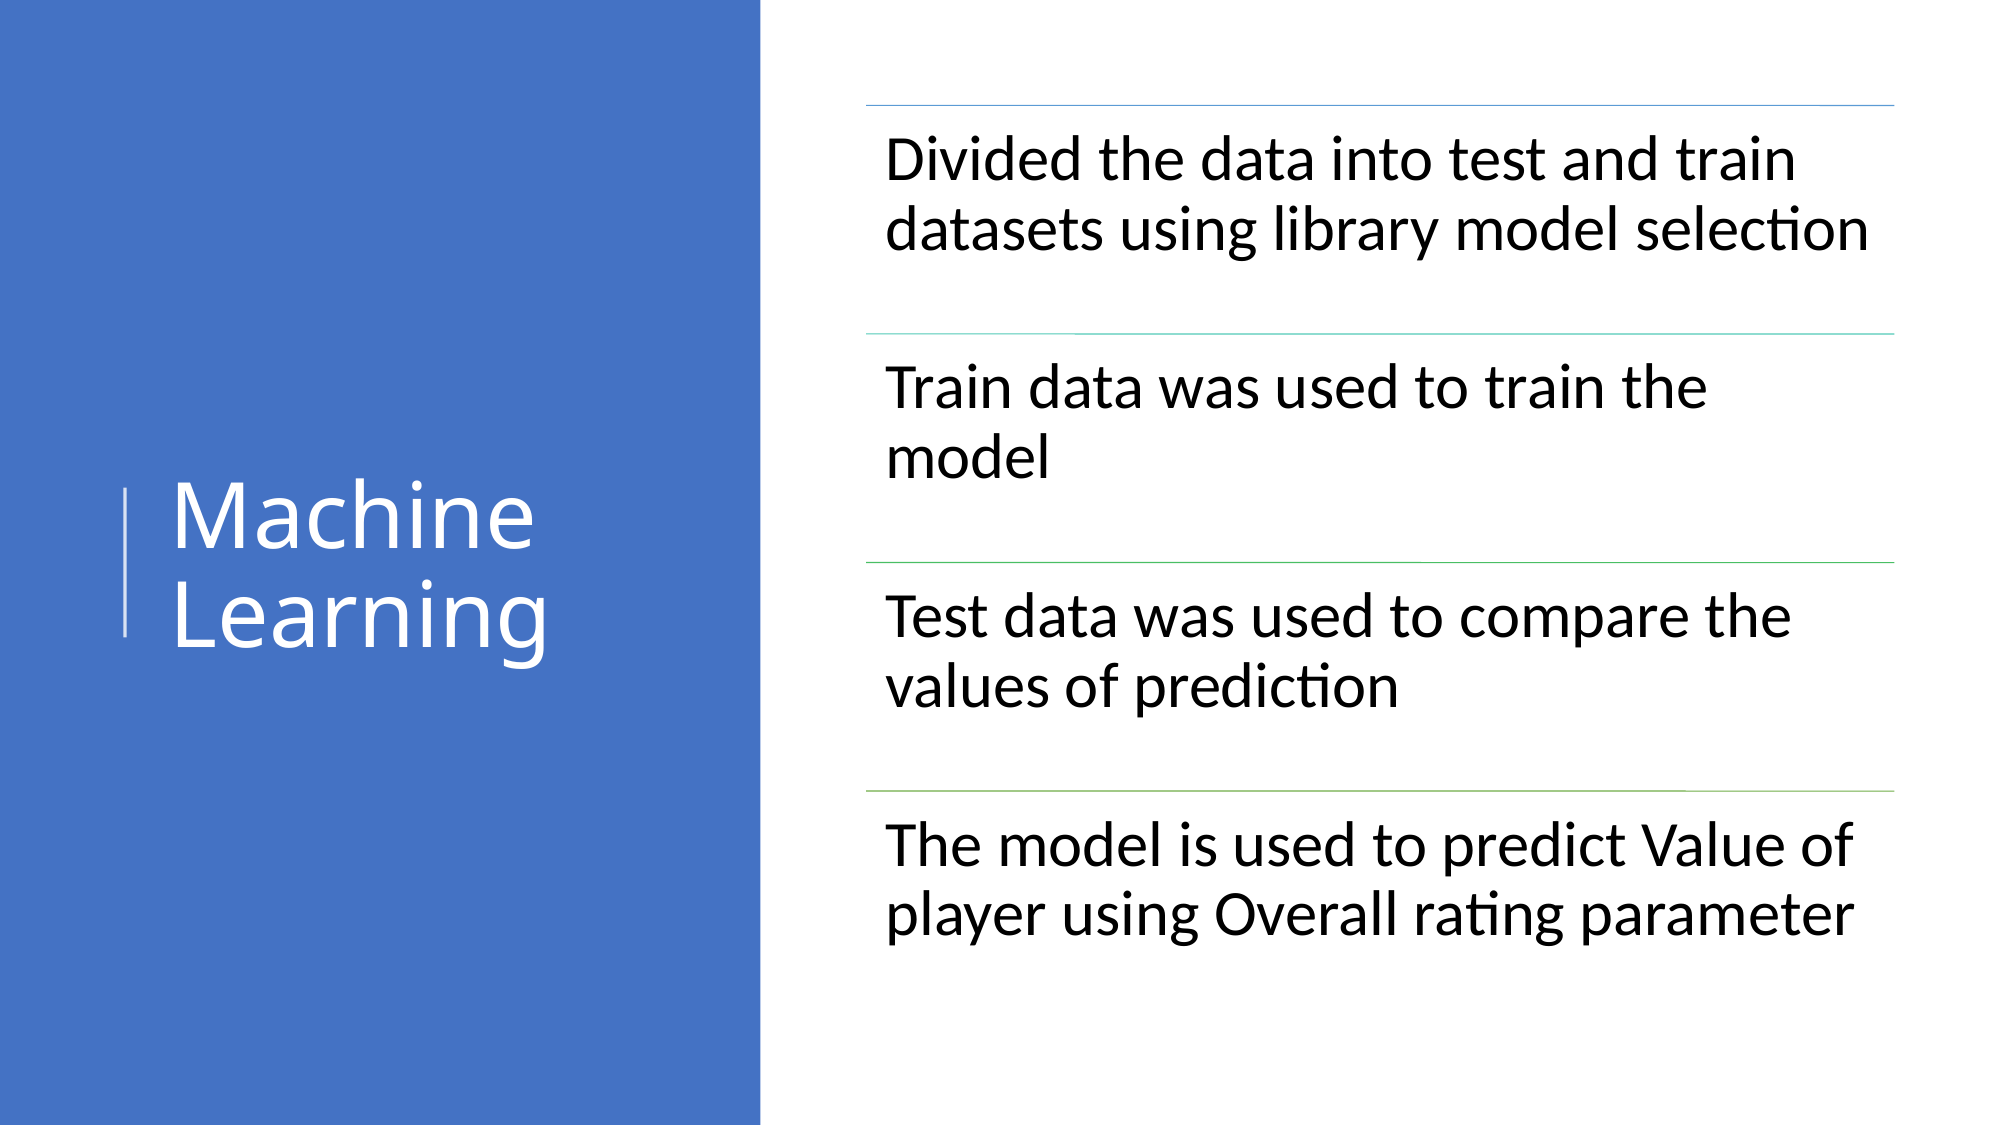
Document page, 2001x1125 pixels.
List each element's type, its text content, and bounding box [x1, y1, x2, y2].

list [866, 105, 1895, 1020]
text_box [0, 0, 761, 1125]
title Machine Learning [154, 116, 708, 1020]
